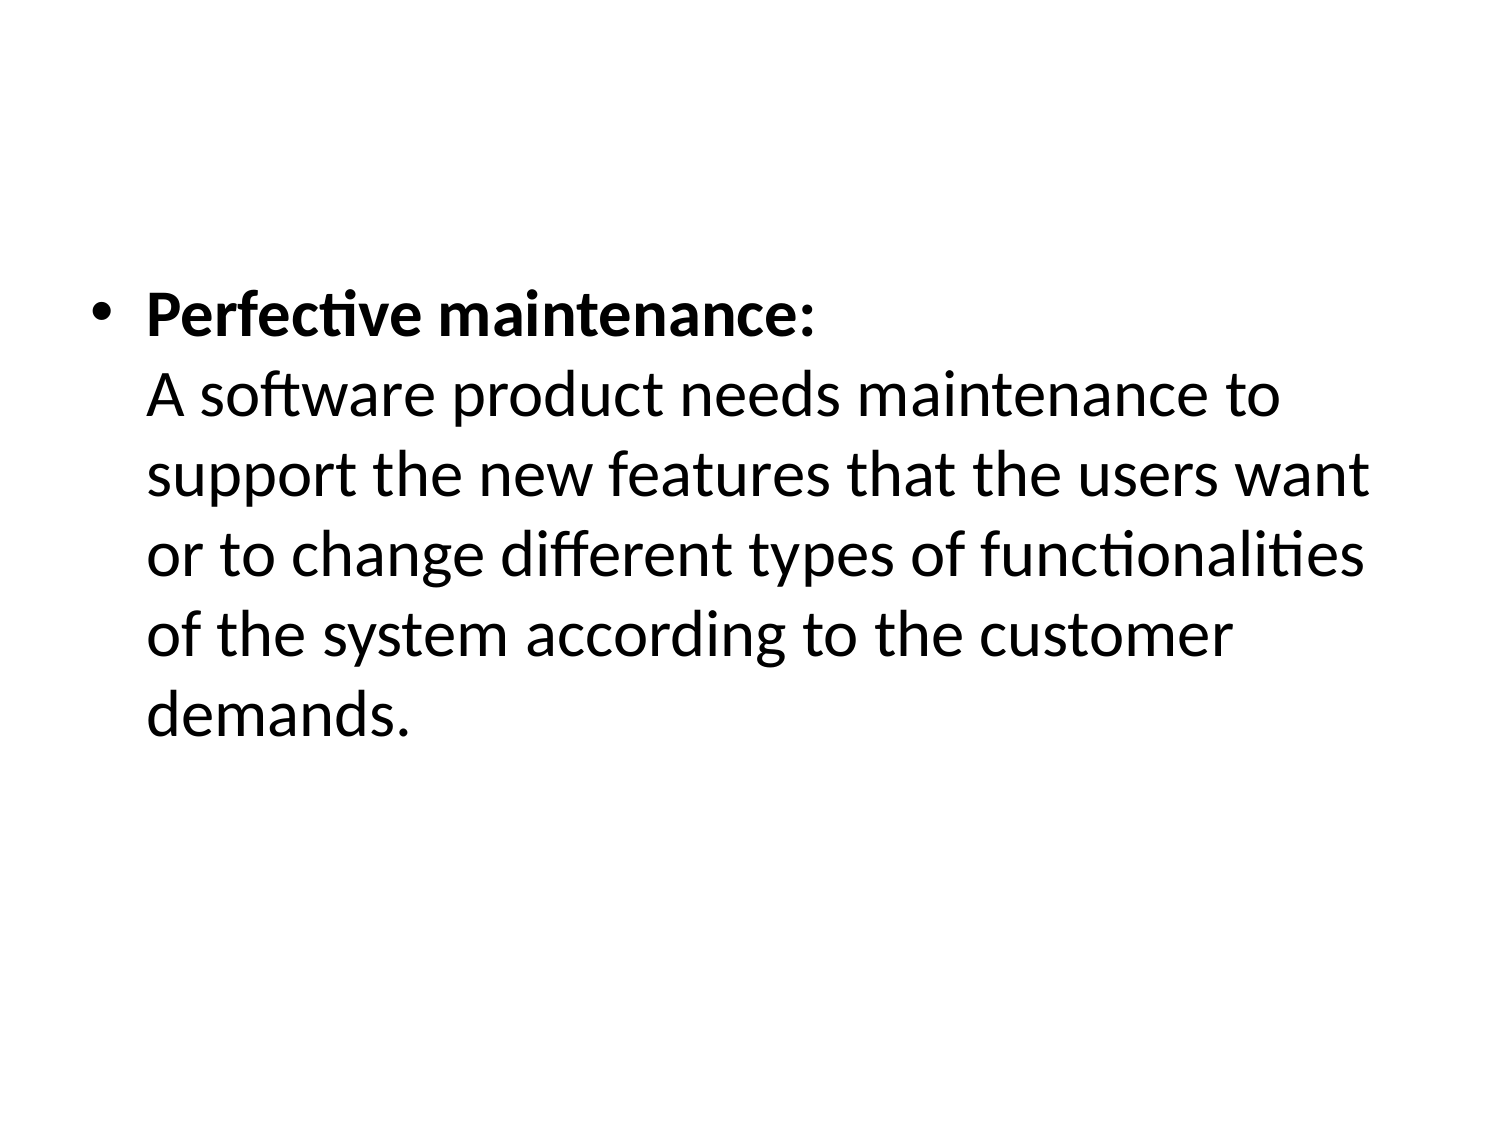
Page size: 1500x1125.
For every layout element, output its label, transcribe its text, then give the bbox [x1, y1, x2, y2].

list Perfective maintenance: A software product needs maintenance to support the new features that the users want or to change different types of functionalities of the system according to the customer demands. [75, 262, 1425, 1005]
